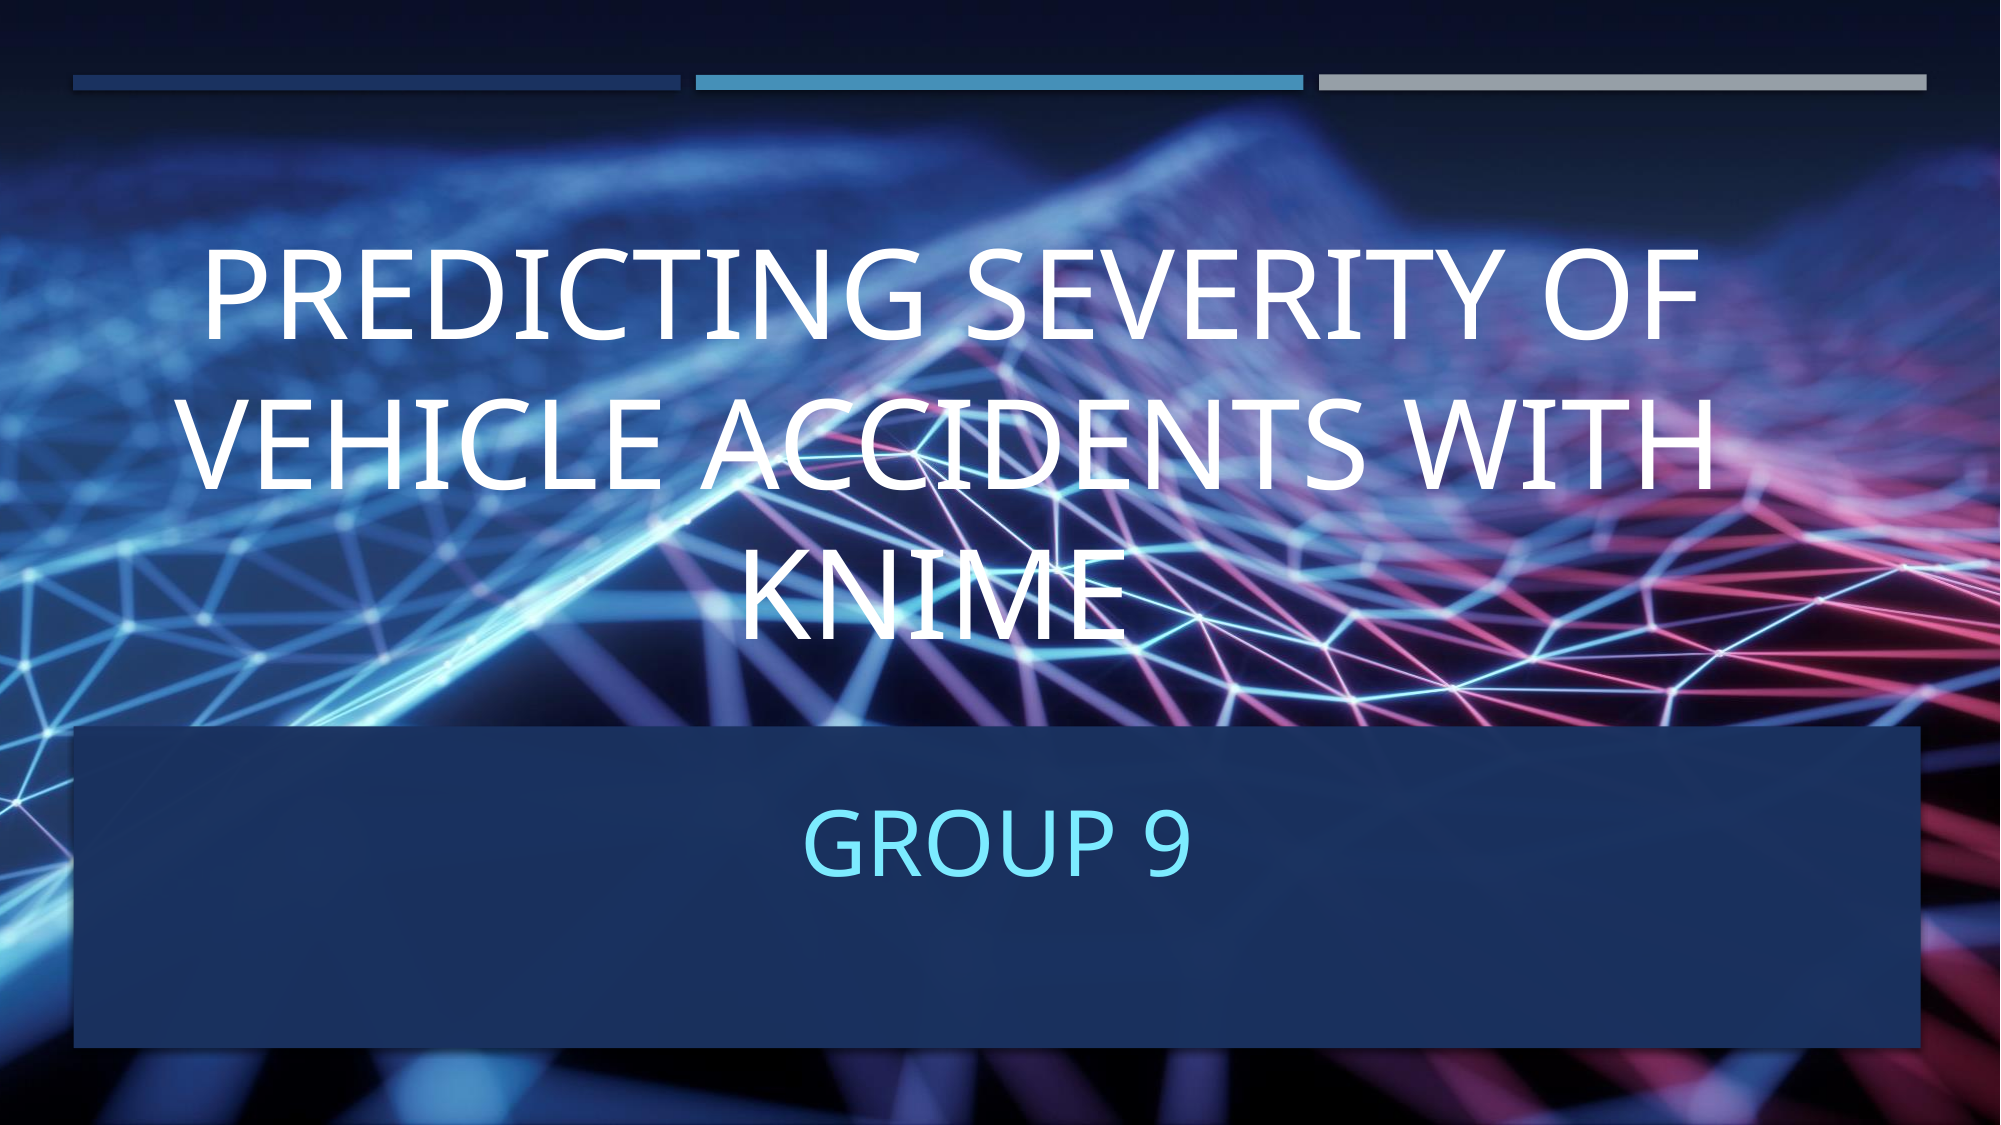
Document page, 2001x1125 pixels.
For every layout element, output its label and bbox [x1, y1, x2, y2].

picture [0, 0, 2000, 1125]
text_box [72, 73, 1928, 92]
